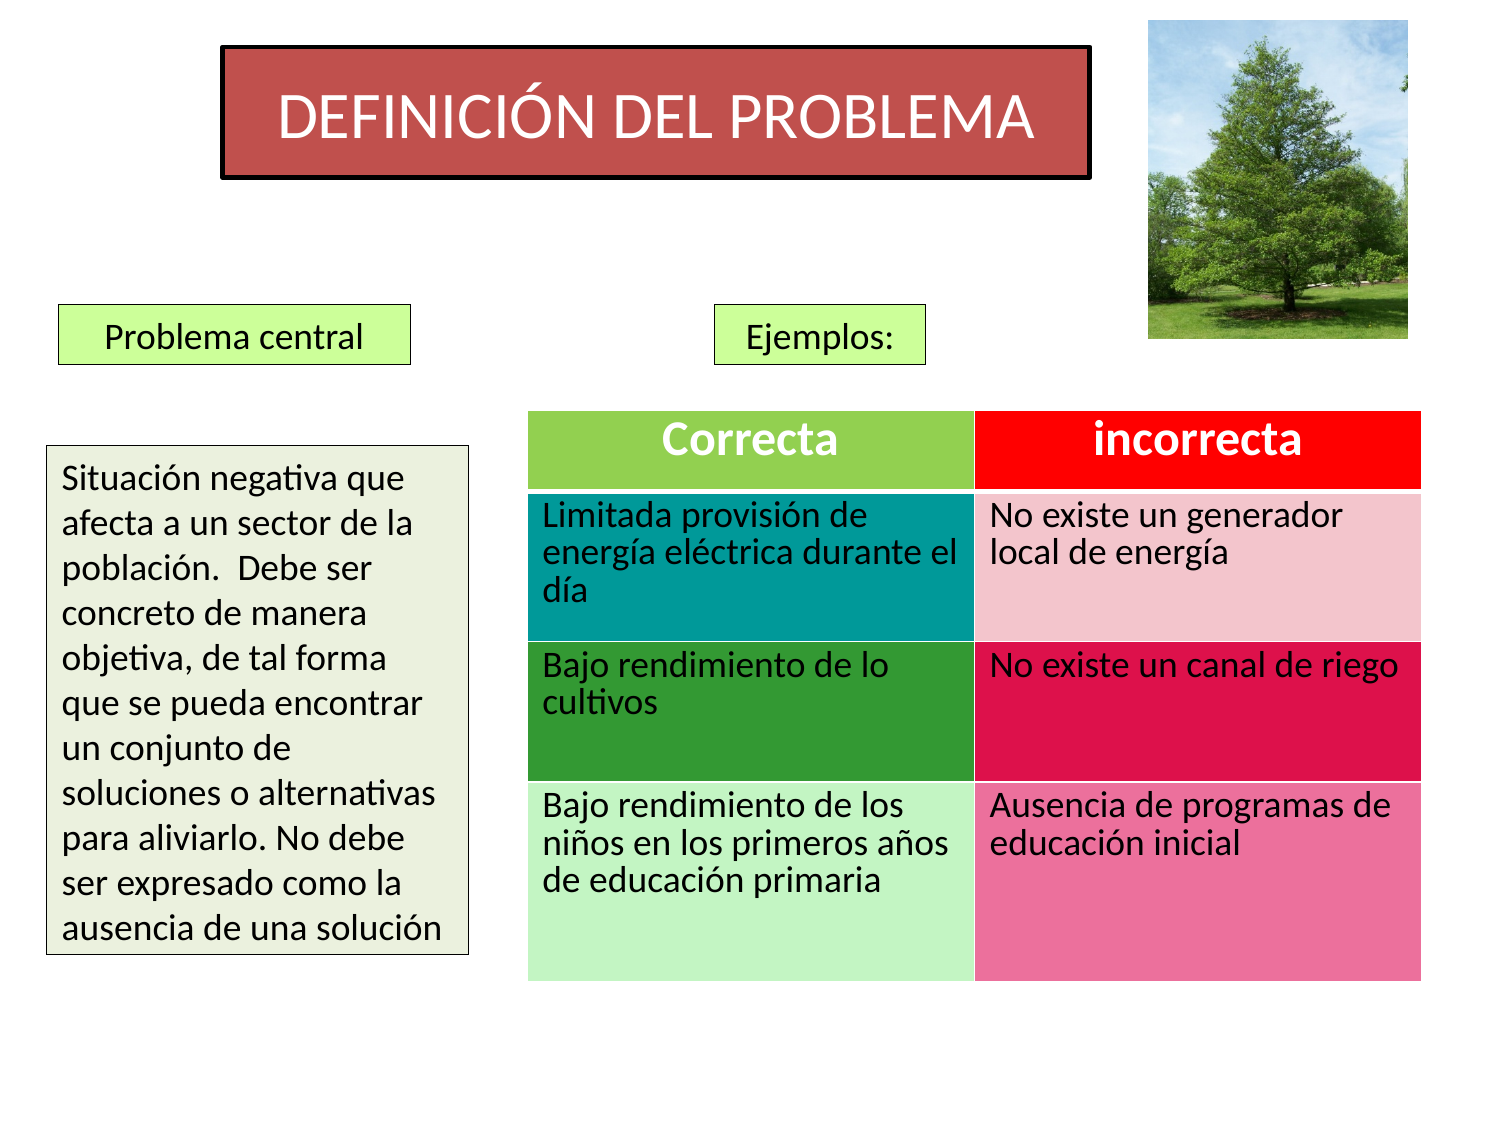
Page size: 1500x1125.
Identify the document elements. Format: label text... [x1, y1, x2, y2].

table_cell Bajo rendimiento de lo cultivos [528, 642, 974, 781]
title DEFINICIÓN DEL PROBLEMA [222, 46, 1090, 178]
text_box Problema central [58, 304, 411, 365]
table_cell Ausencia de programas de educación inicial [975, 783, 1421, 981]
text_box Situación negativa que afecta a un sector de la población. Debe ser concreto de manera objetiva, de tal forma que se pueda encontrar un conjunto de soluciones o alternativas para aliviarlo. No debe ser expresado como la ausencia de una solución [46, 445, 469, 955]
table_cell Bajo rendimiento de los niños en los primeros años de educación primaria [528, 783, 974, 981]
table_header Correcta [528, 411, 974, 489]
text_box Ejemplos: [714, 304, 926, 365]
table_cell No existe un canal de riego [975, 642, 1421, 781]
table_cell Limitada provisión de energía eléctrica durante el día [528, 494, 974, 641]
table_header incorrecta [975, 411, 1421, 489]
picture [1148, 19, 1408, 339]
table_cell No existe un generador local de energía [975, 494, 1421, 641]
